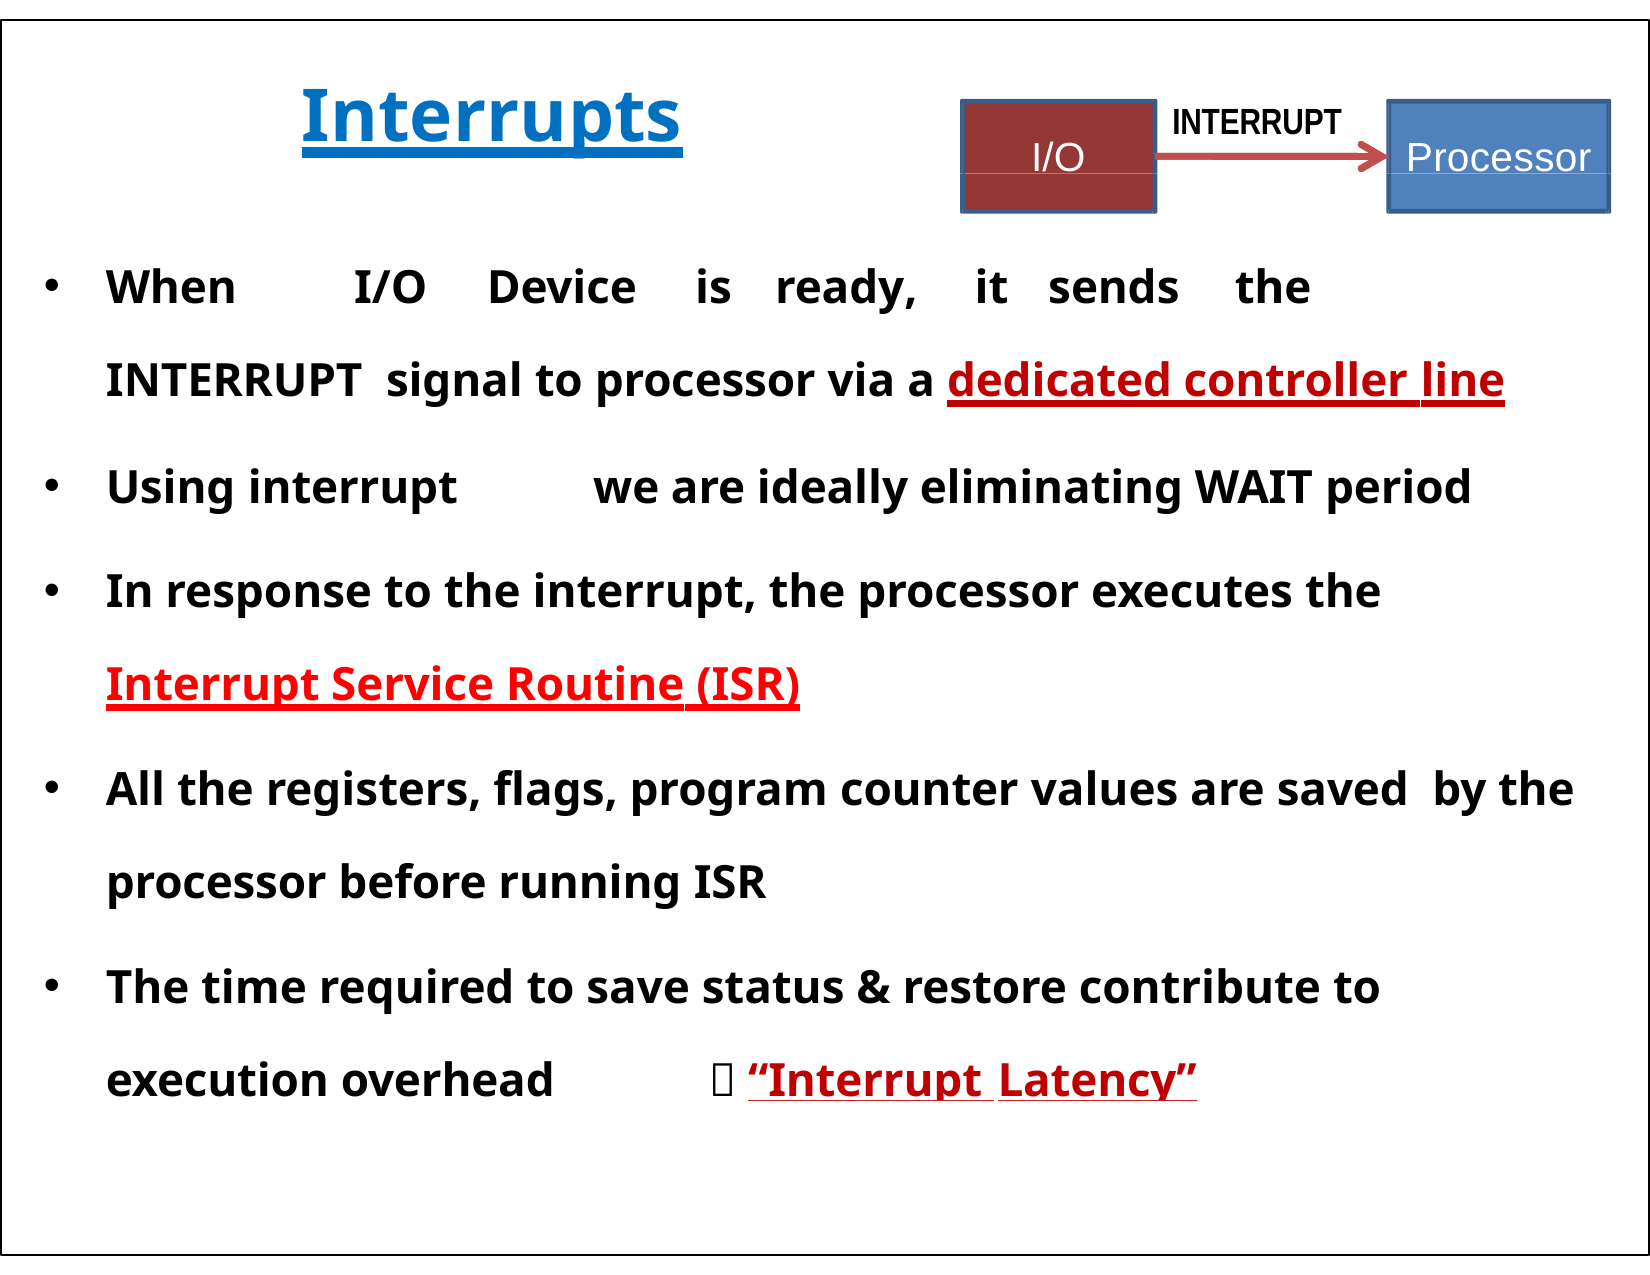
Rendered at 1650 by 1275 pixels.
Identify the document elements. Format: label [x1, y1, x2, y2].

text_box [1, 19, 1649, 1256]
